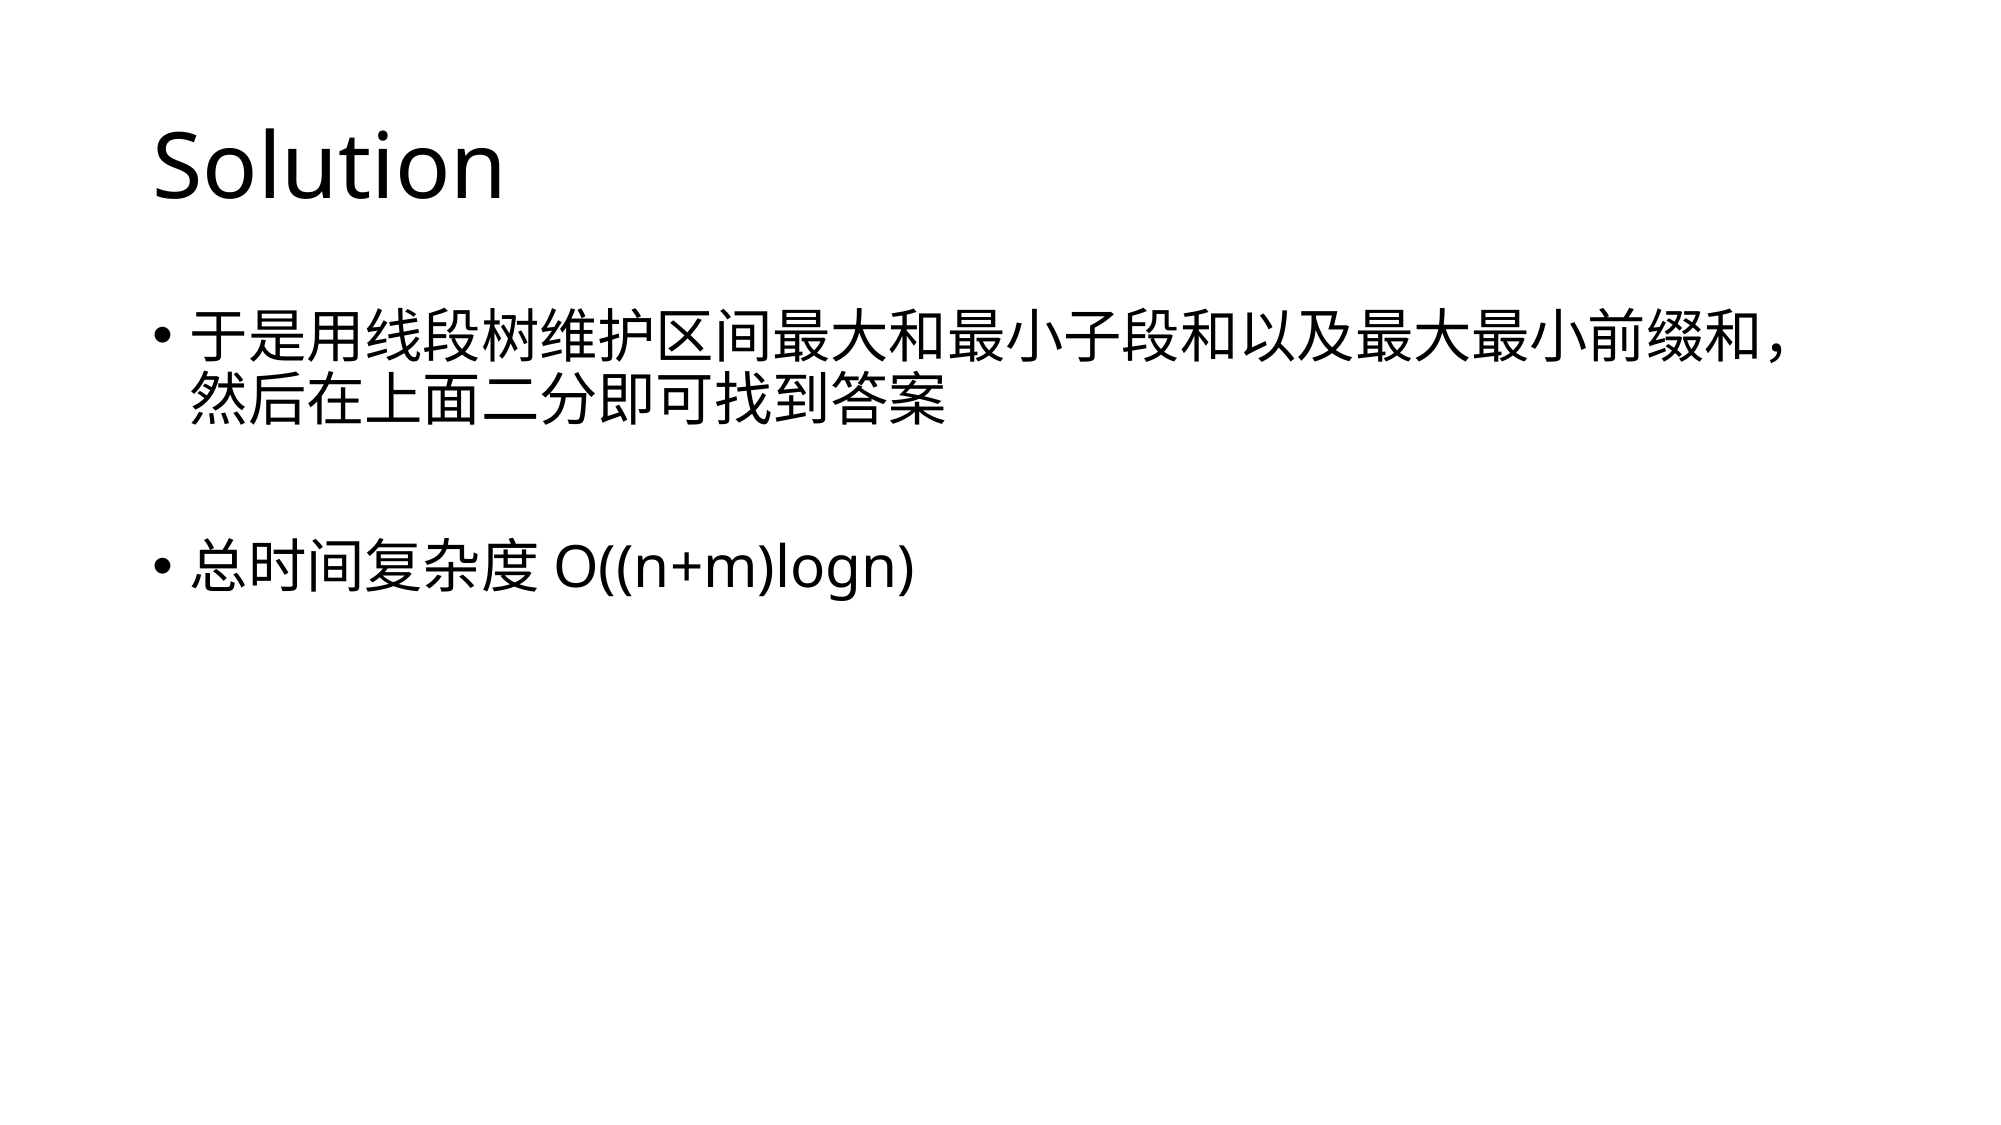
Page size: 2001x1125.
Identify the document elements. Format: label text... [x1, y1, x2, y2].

title Solution [137, 59, 1863, 278]
list 于是用线段树维护区间最大和最小子段和以及最大最小前缀和，然后在上面二分即可找到答案 总时间复杂度O((n+m)logn) [137, 299, 1863, 1014]
